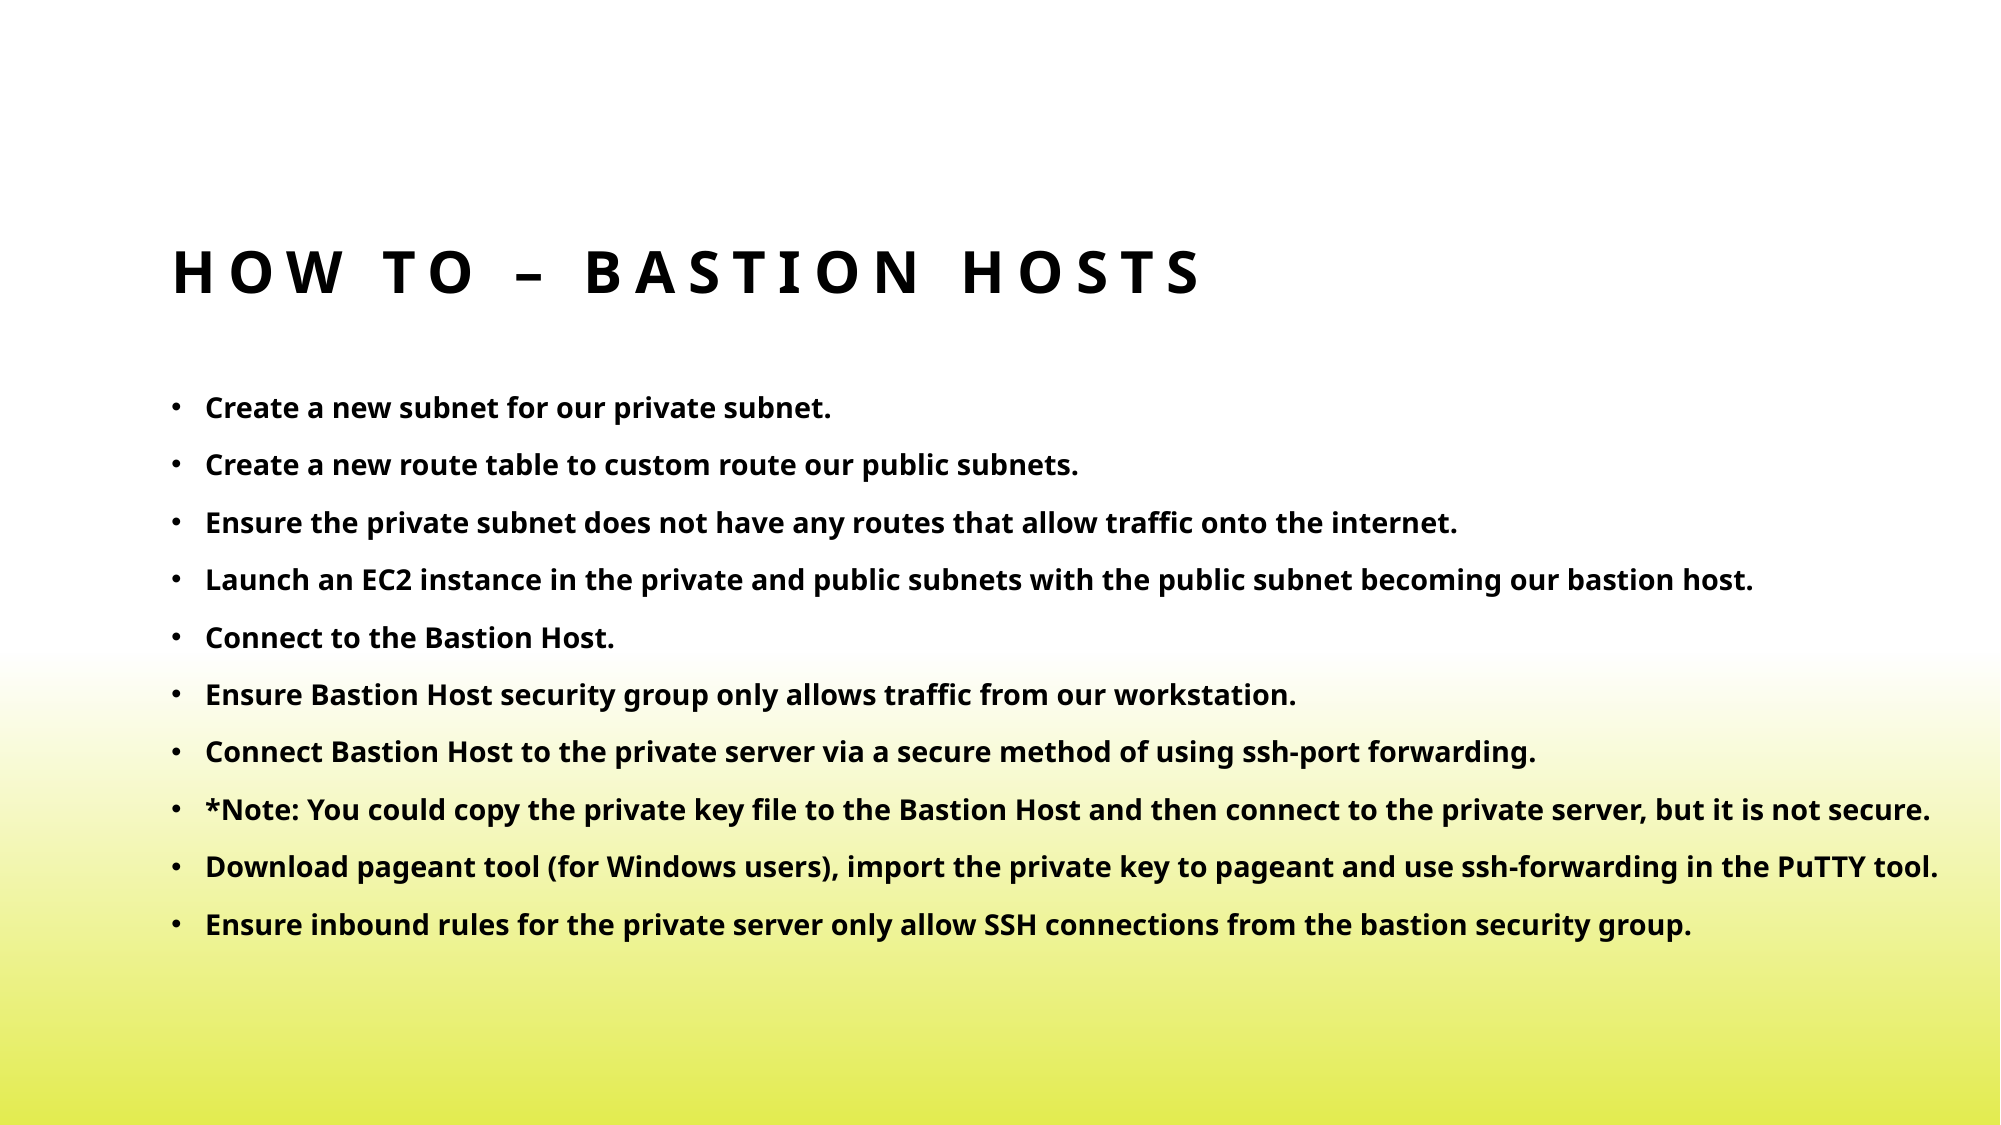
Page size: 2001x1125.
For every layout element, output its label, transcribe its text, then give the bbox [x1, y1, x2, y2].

title How to – bastion hosts [156, 124, 1844, 313]
list Create a new subnet for our private subnet. Create a new route table to custom route our public subnets. Ensure the private subnet does not have any routes that allow traffic onto the internet. Launch an EC2 instance in the private and public subnets with the public subnet becoming our bastion host. Connect to the Bastion Host. Ensure Bastion Host security group only allows traffic from our workstation. Connect Bastion Host to the private server via a secure method of using ssh-port forwarding. *Note: You could copy the private key file to the Bastion Host and then connect to the private server, but it is not secure. Download pageant tool (for Windows users), import the private key to pageant and use ssh-forwarding in the PuTTY tool. Ensure inbound rules for the private server only allow SSH connections from the bastion security group. [156, 375, 1962, 1014]
